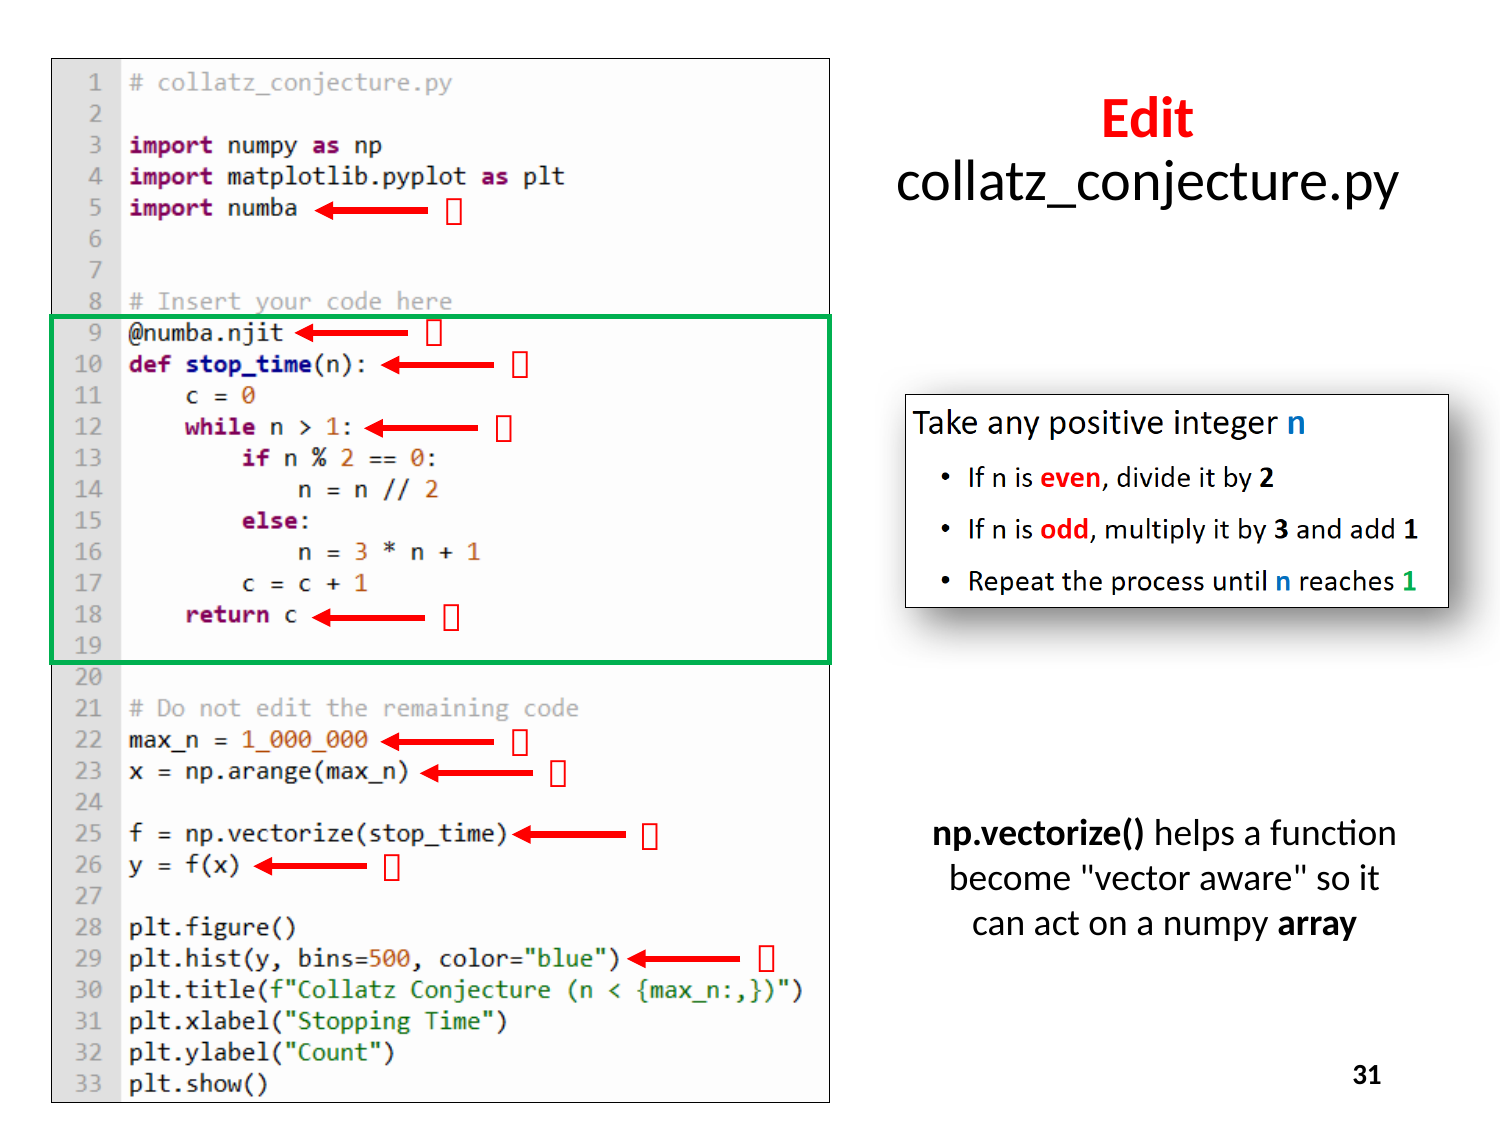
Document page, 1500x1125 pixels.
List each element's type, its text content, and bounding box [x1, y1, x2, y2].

slide_number 31 [1059, 1042, 1397, 1103]
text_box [294, 301, 471, 363]
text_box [314, 180, 492, 241]
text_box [253, 836, 429, 897]
picture [904, 394, 1449, 608]
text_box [311, 586, 489, 648]
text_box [380, 334, 558, 395]
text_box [364, 397, 541, 458]
title Edit collatz_conjecture.py [874, 59, 1423, 241]
text_box np.vectorize() helps a function become "vector aware" so it can act on a numpy array [905, 800, 1425, 951]
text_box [419, 742, 595, 804]
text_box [380, 711, 557, 773]
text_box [626, 927, 804, 989]
picture [51, 58, 830, 1103]
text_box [511, 806, 687, 867]
